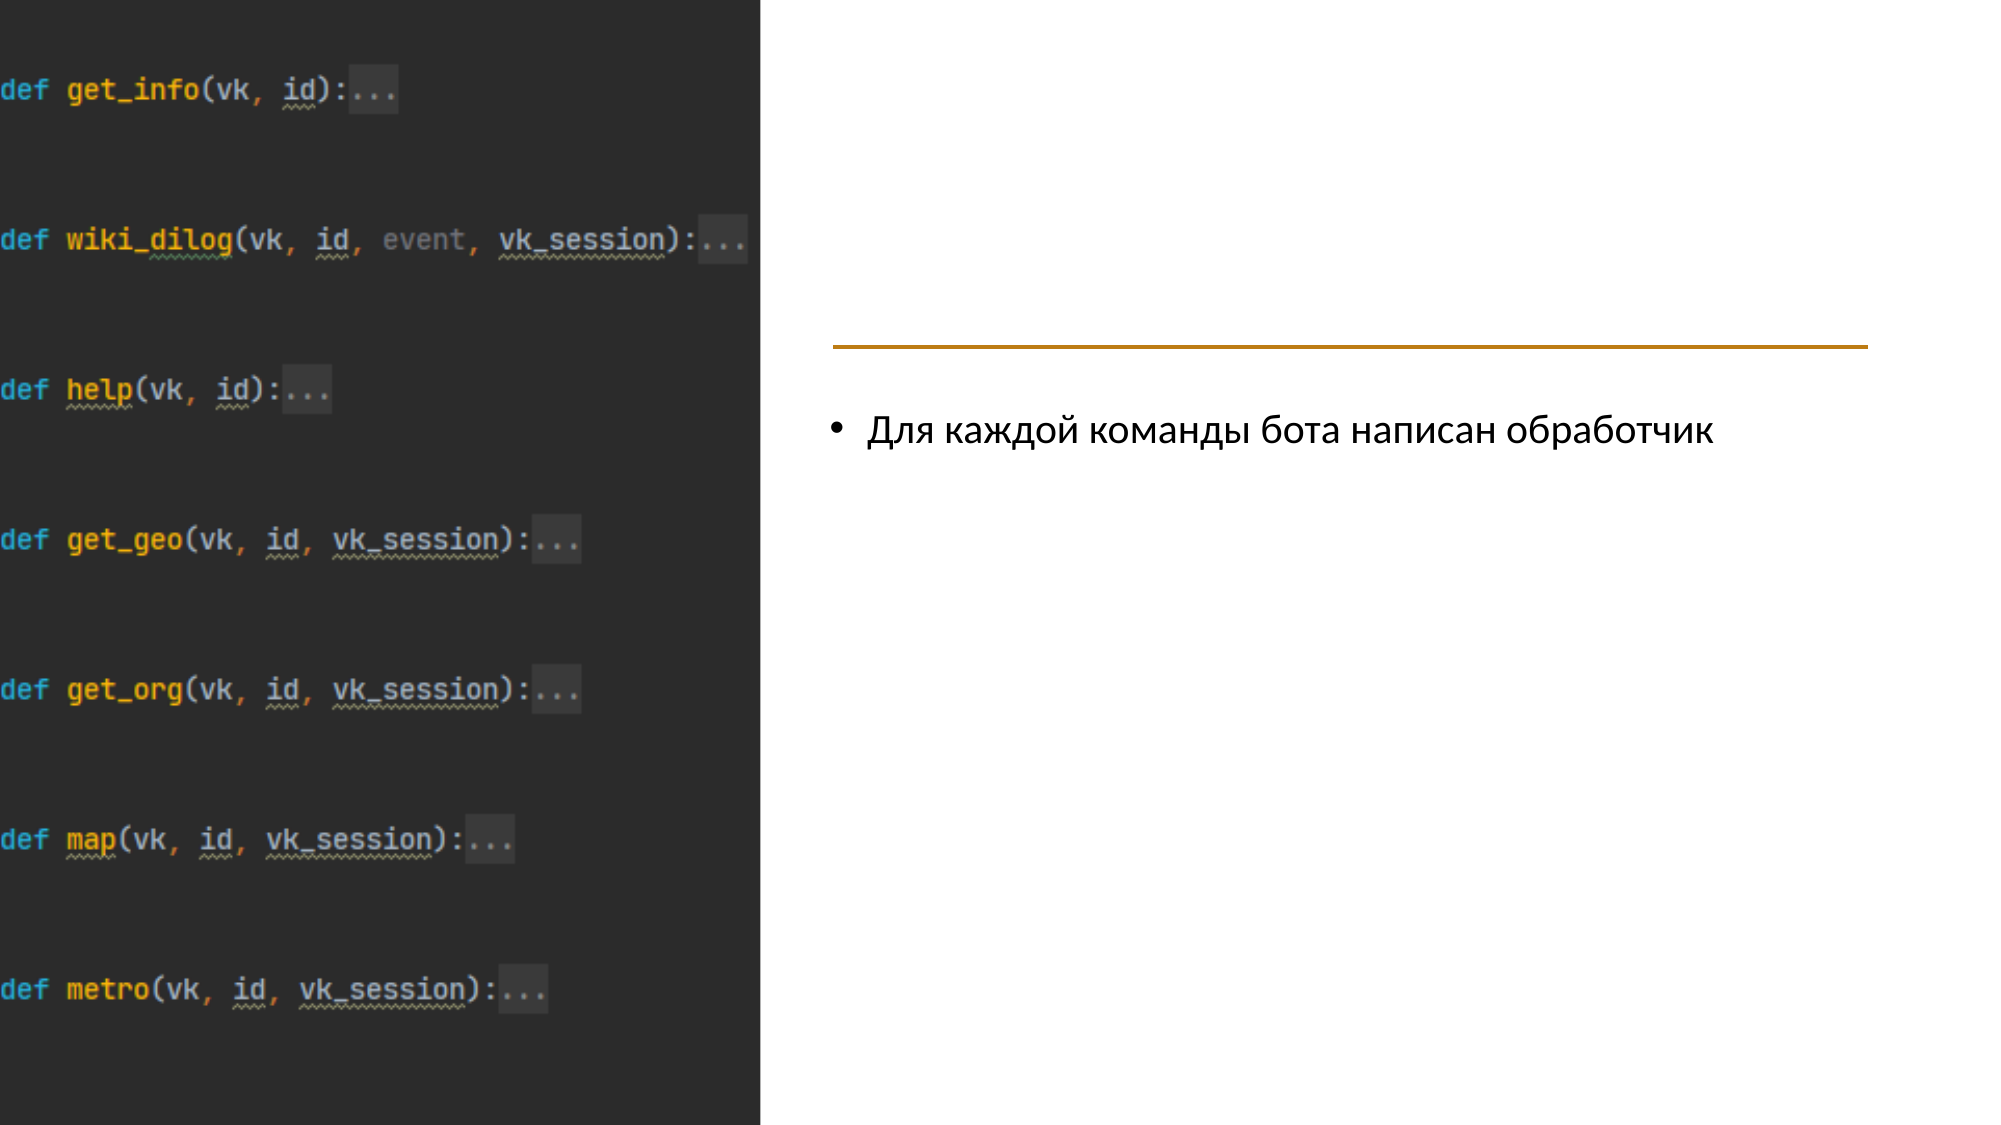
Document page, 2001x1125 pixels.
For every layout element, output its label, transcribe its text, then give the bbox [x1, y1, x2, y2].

list Для каждой команды бота написан обработчик [814, 399, 1895, 1021]
picture [0, 0, 761, 1125]
